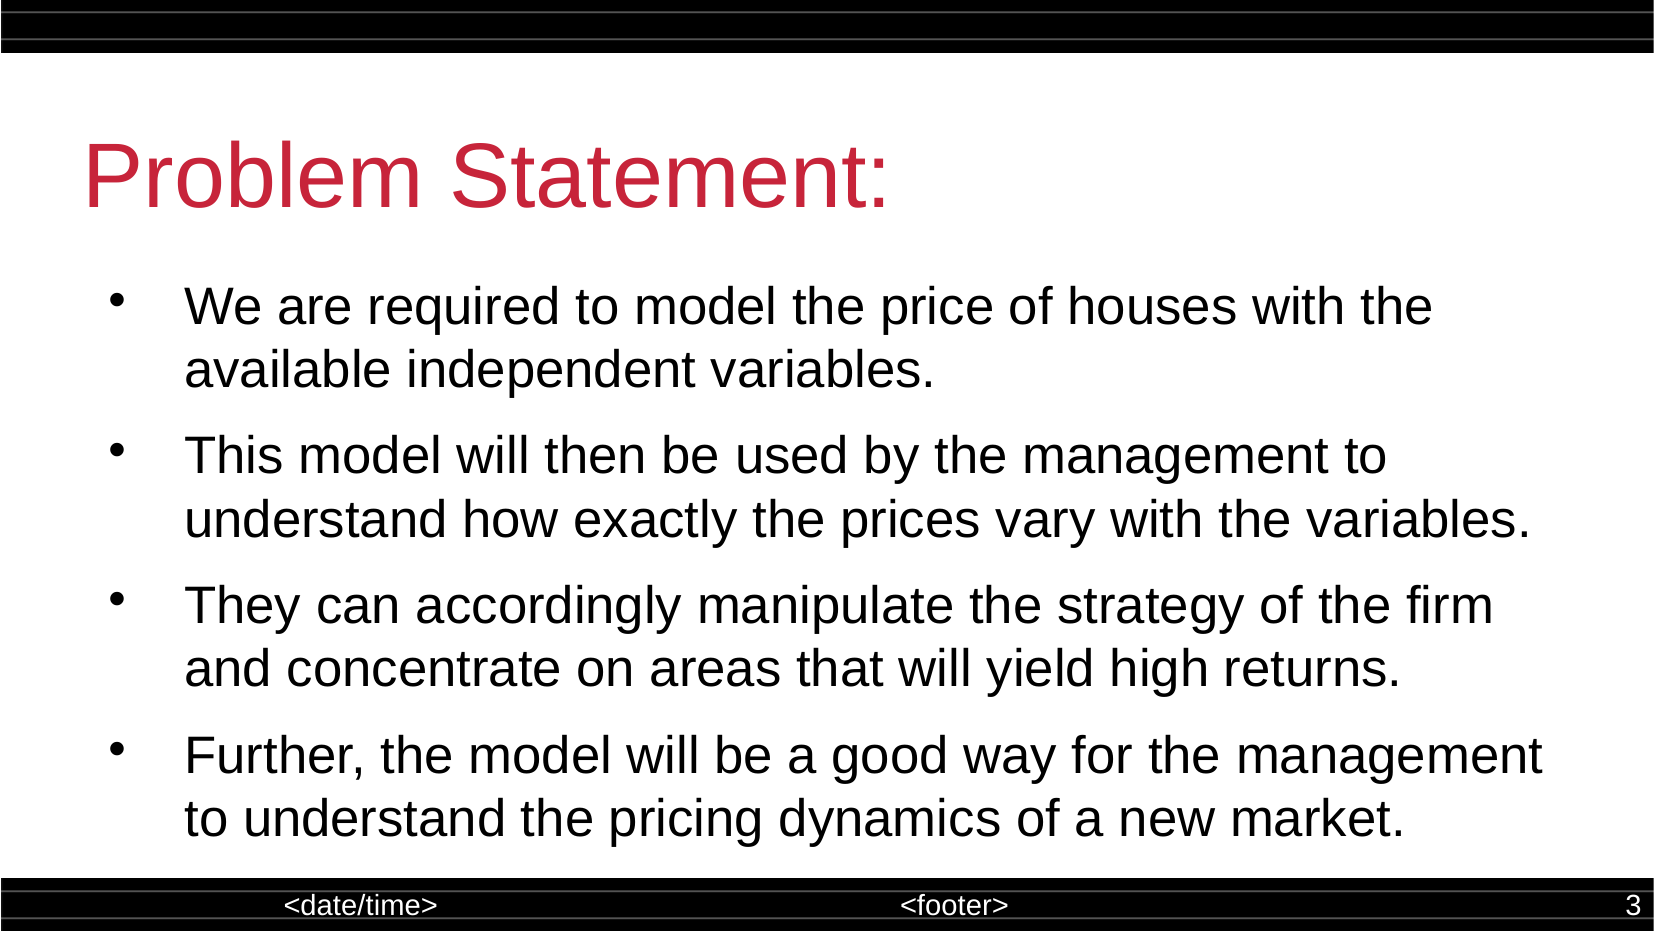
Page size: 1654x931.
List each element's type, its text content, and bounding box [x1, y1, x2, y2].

picture [1, 0, 1654, 53]
picture [1, 878, 1654, 931]
text_box Problem Statement: [82, 92, 1571, 248]
text_box We are required to model the price of houses with the available independent variables. This model will then be used by the management to understand how exactly the prices vary with the variables. They can accordingly manipulate the strategy of the firm and concentrate on areas that will yield high returns. Further, the model will be a good way for the management to understand the pricing dynamics of a new market. [82, 271, 1571, 886]
